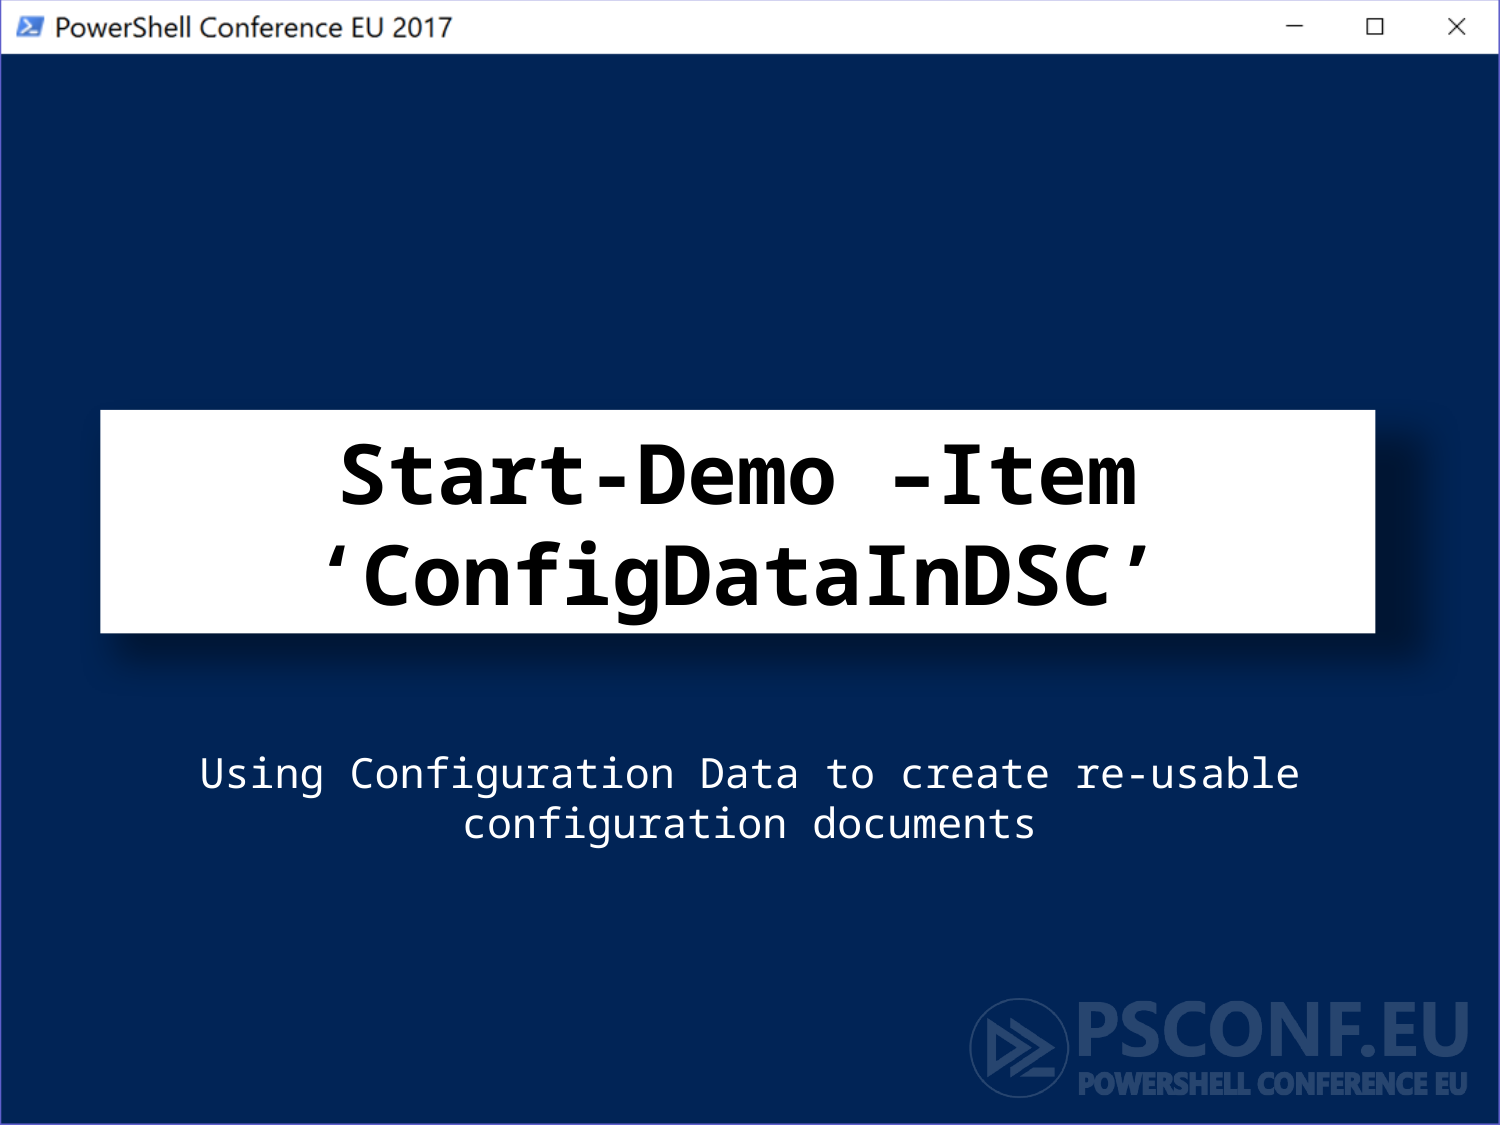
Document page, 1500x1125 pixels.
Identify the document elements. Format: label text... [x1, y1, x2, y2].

picture [0, 0, 1500, 1125]
list Using Configuration Data to create re-usable configuration documents [112, 739, 1388, 986]
title Start-Demo –Item ‘ConfigDataInDSC’ [94, 404, 1382, 640]
